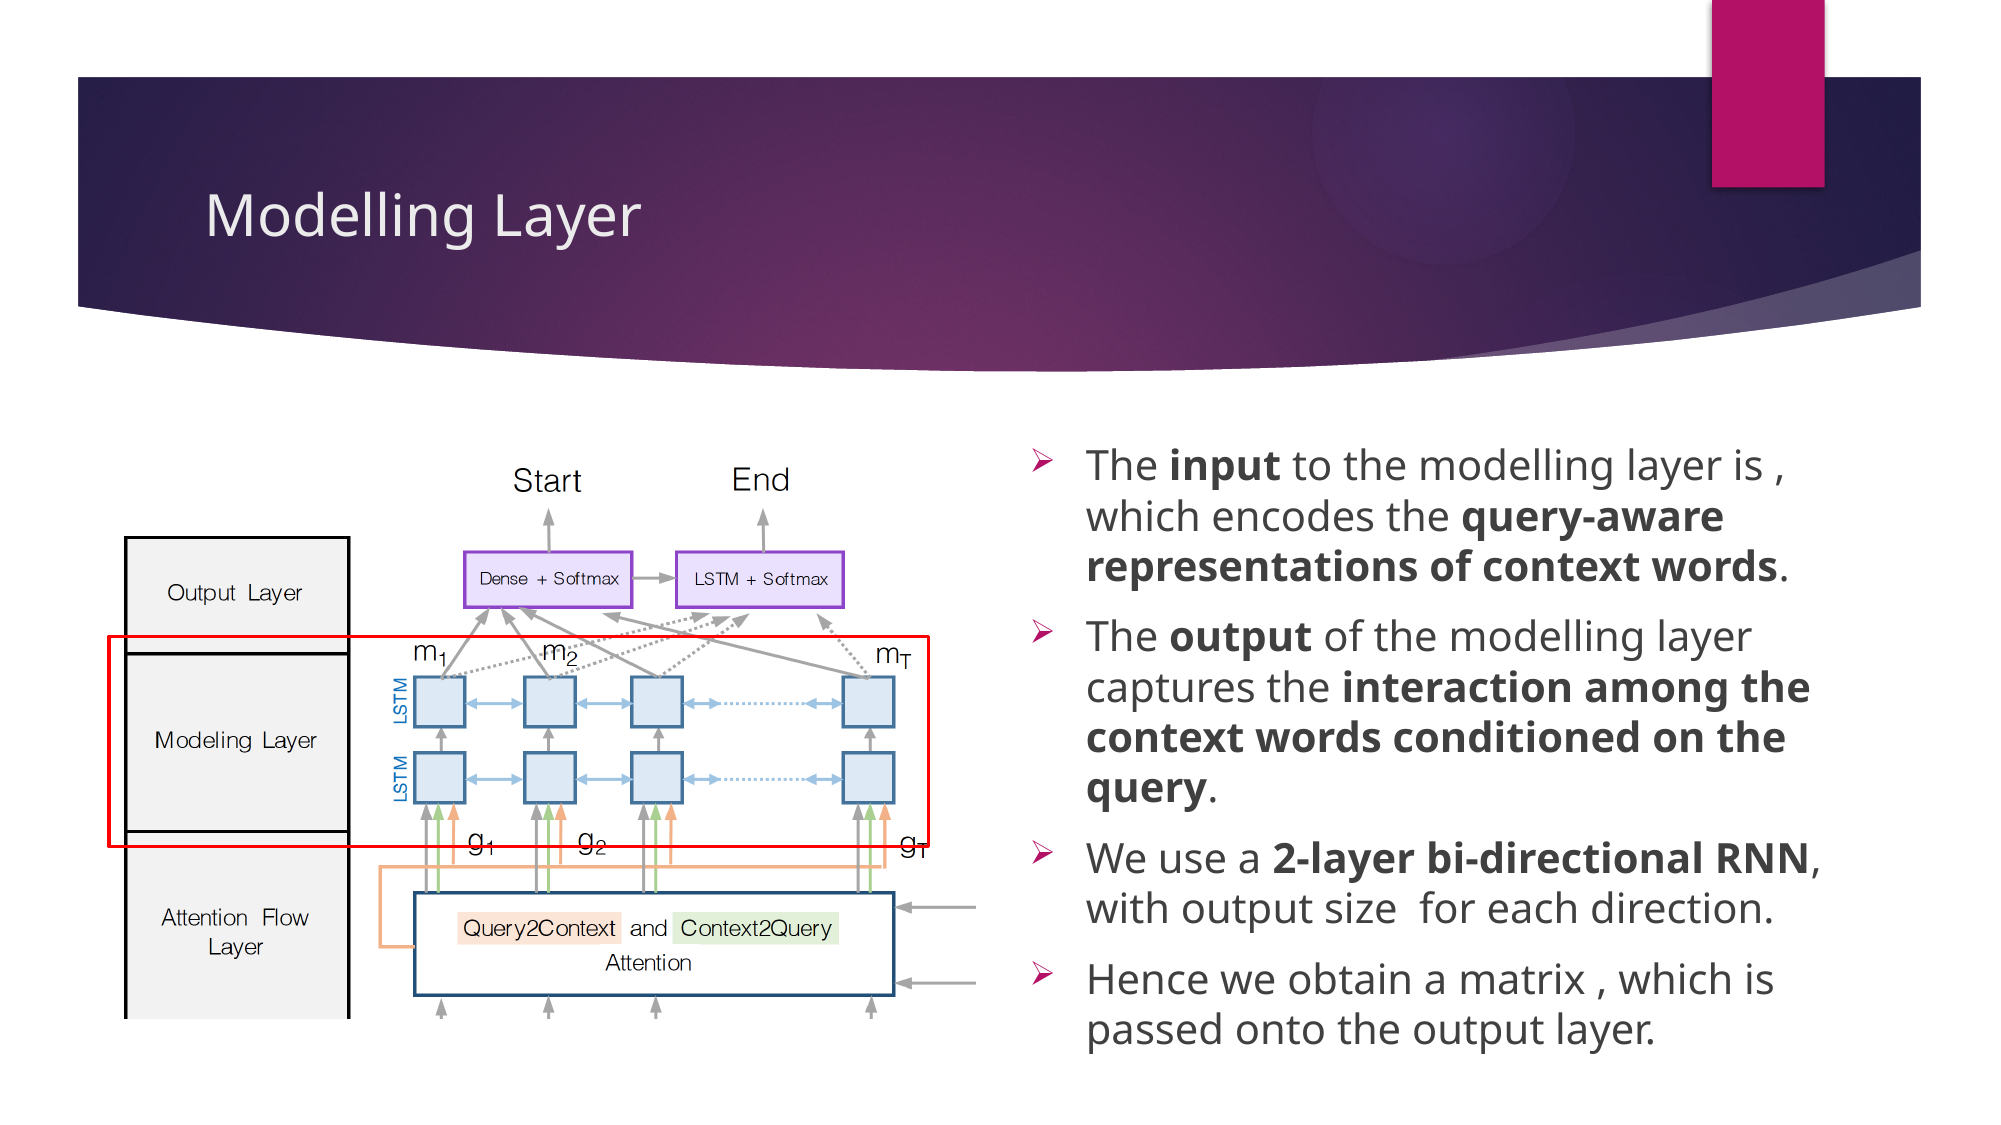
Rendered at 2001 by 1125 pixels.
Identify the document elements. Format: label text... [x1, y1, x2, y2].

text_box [108, 455, 977, 1019]
title Modelling Layer [189, 159, 1667, 276]
